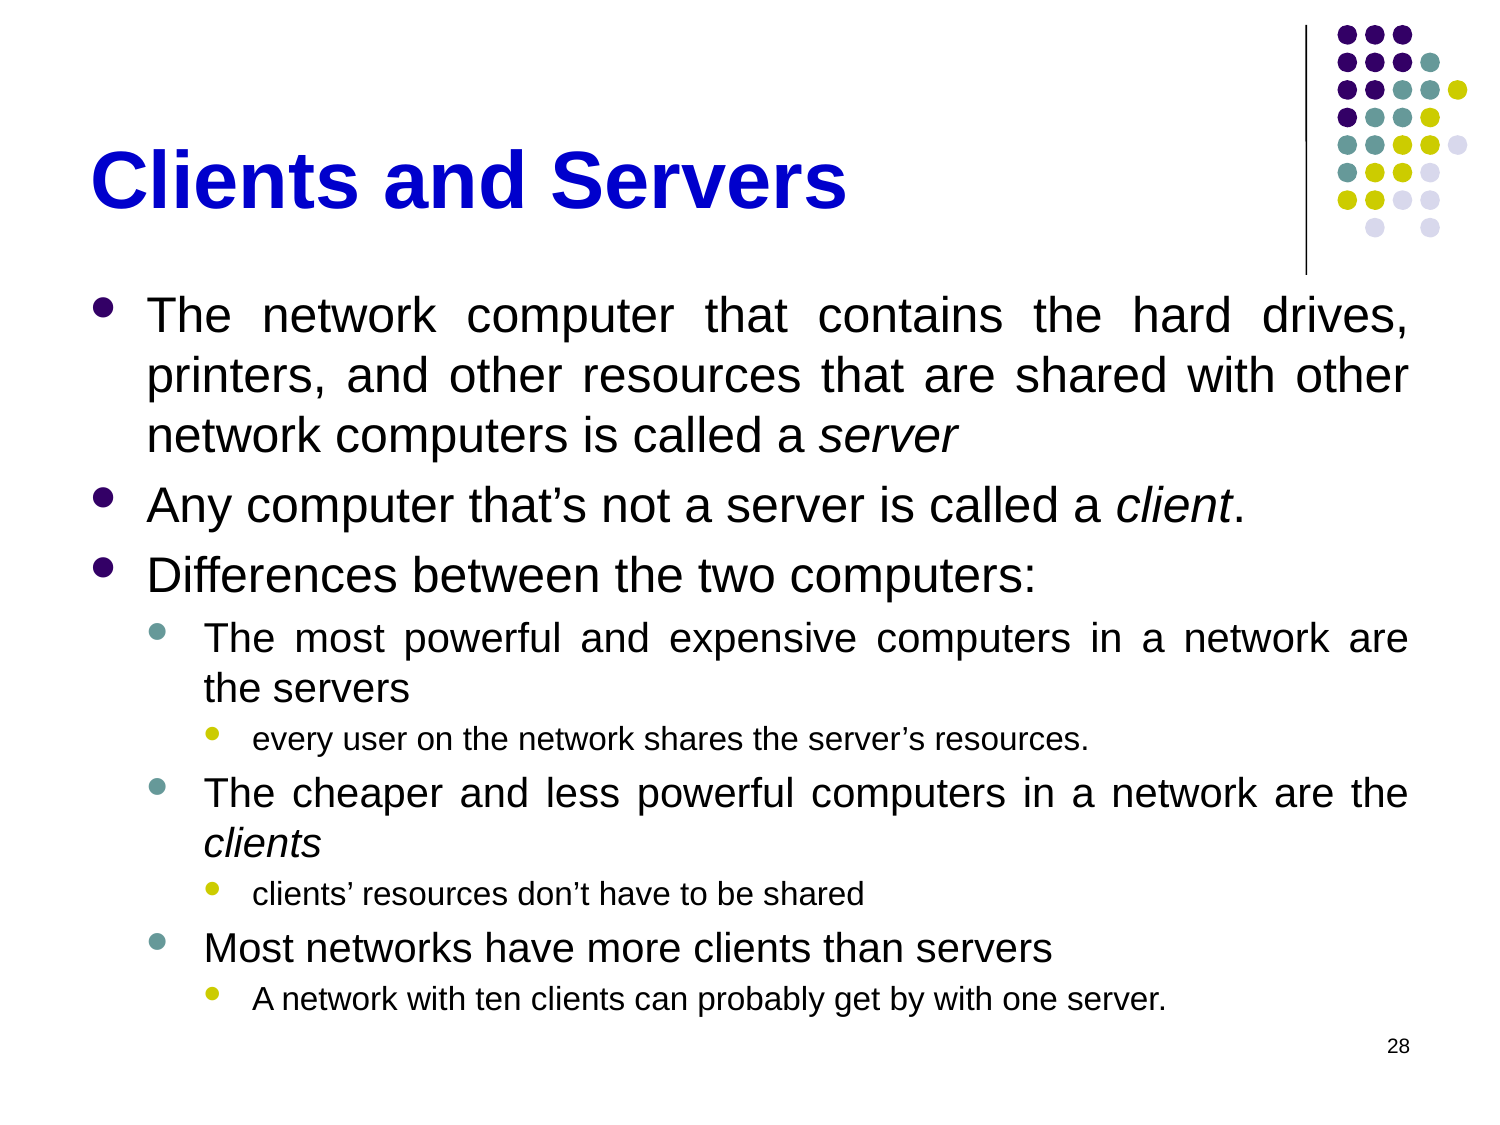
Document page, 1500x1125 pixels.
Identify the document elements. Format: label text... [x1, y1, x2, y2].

list The network computer that contains the hard drives, printers, and other resources that are shared with other network computers is called a server Any computer that’s not a server is called a client. Differences between the two computers: The most powerful and expensive computers in a network are the servers every user on the network shares the server’s resources. The cheaper and less powerful computers in a network are the clients clients’ resources don’t have to be shared Most networks have more clients than servers A network with ten clients can probably get by with one server. [74, 274, 1426, 1063]
slide_number 28 [1074, 1024, 1426, 1101]
title Clients and Servers [74, 19, 1313, 233]
